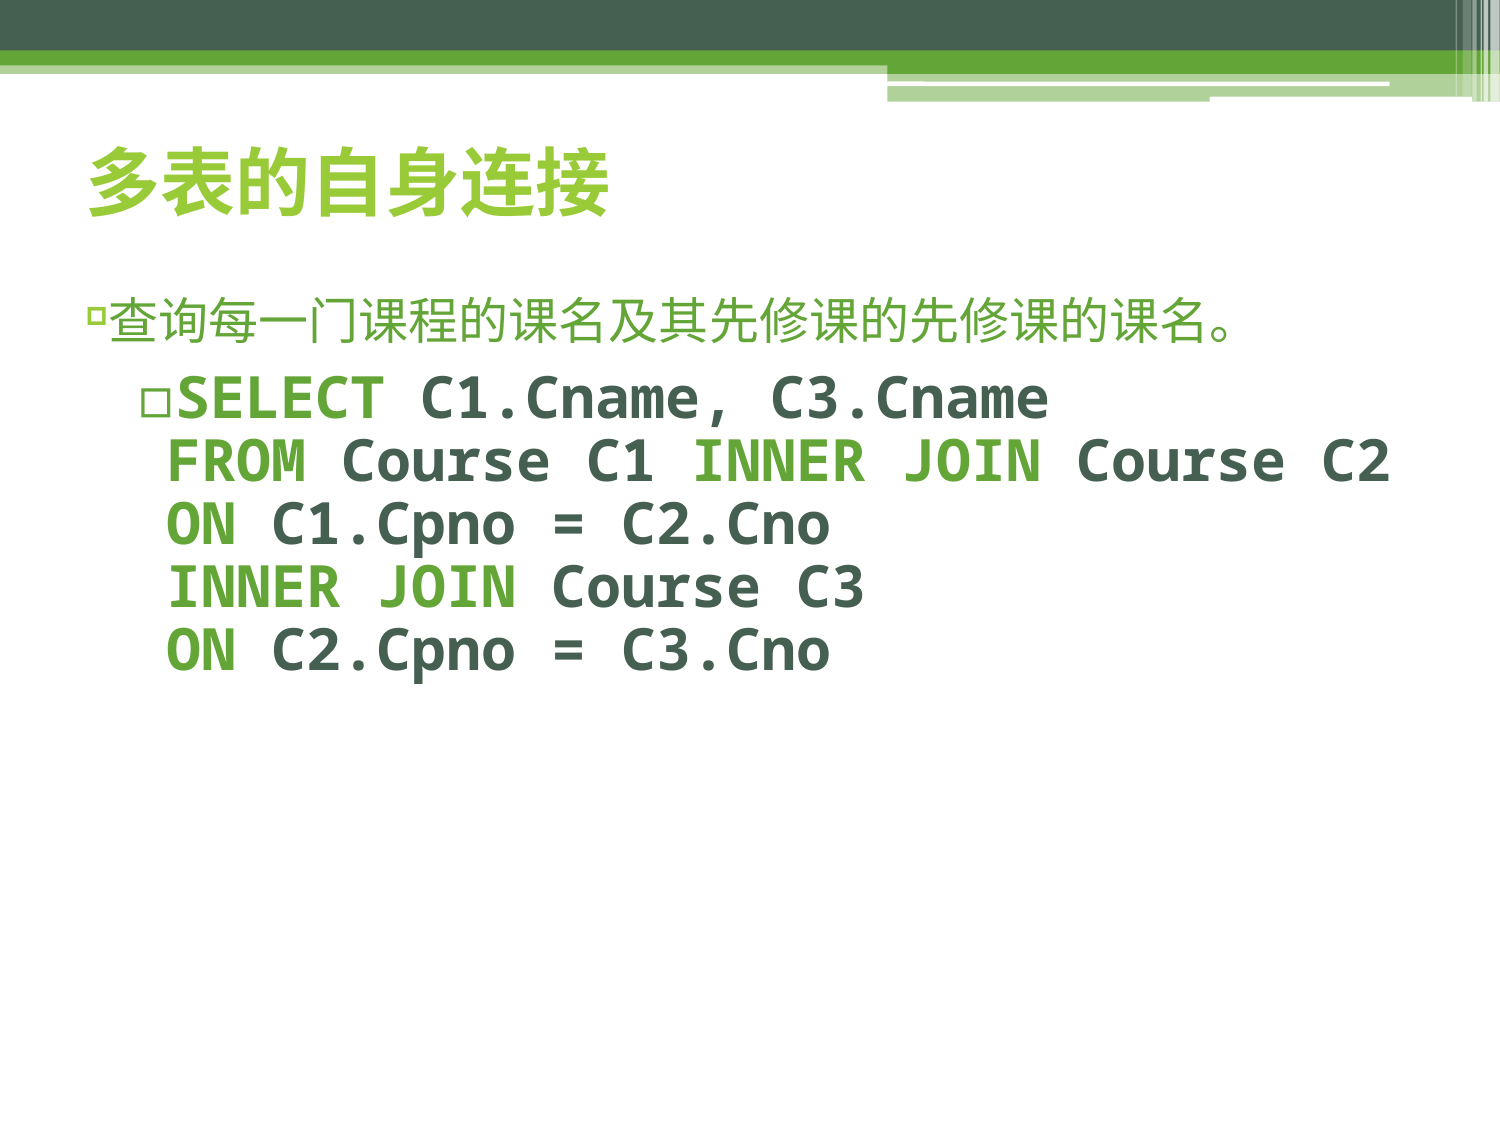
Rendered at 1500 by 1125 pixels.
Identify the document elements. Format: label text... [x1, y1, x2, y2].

list 查询每一门课程的课名及其先修课的先修课的课名。 SELECT C1.Cname, C3.Cname FROM Course C1 INNER JOIN Course C2 ON C1.Cpno = C2.Cno INNER JOIN Course C3 ON C2.Cpno = C3.Cno [70, 267, 1430, 1094]
title 多表的自身连接 [70, 122, 1430, 238]
